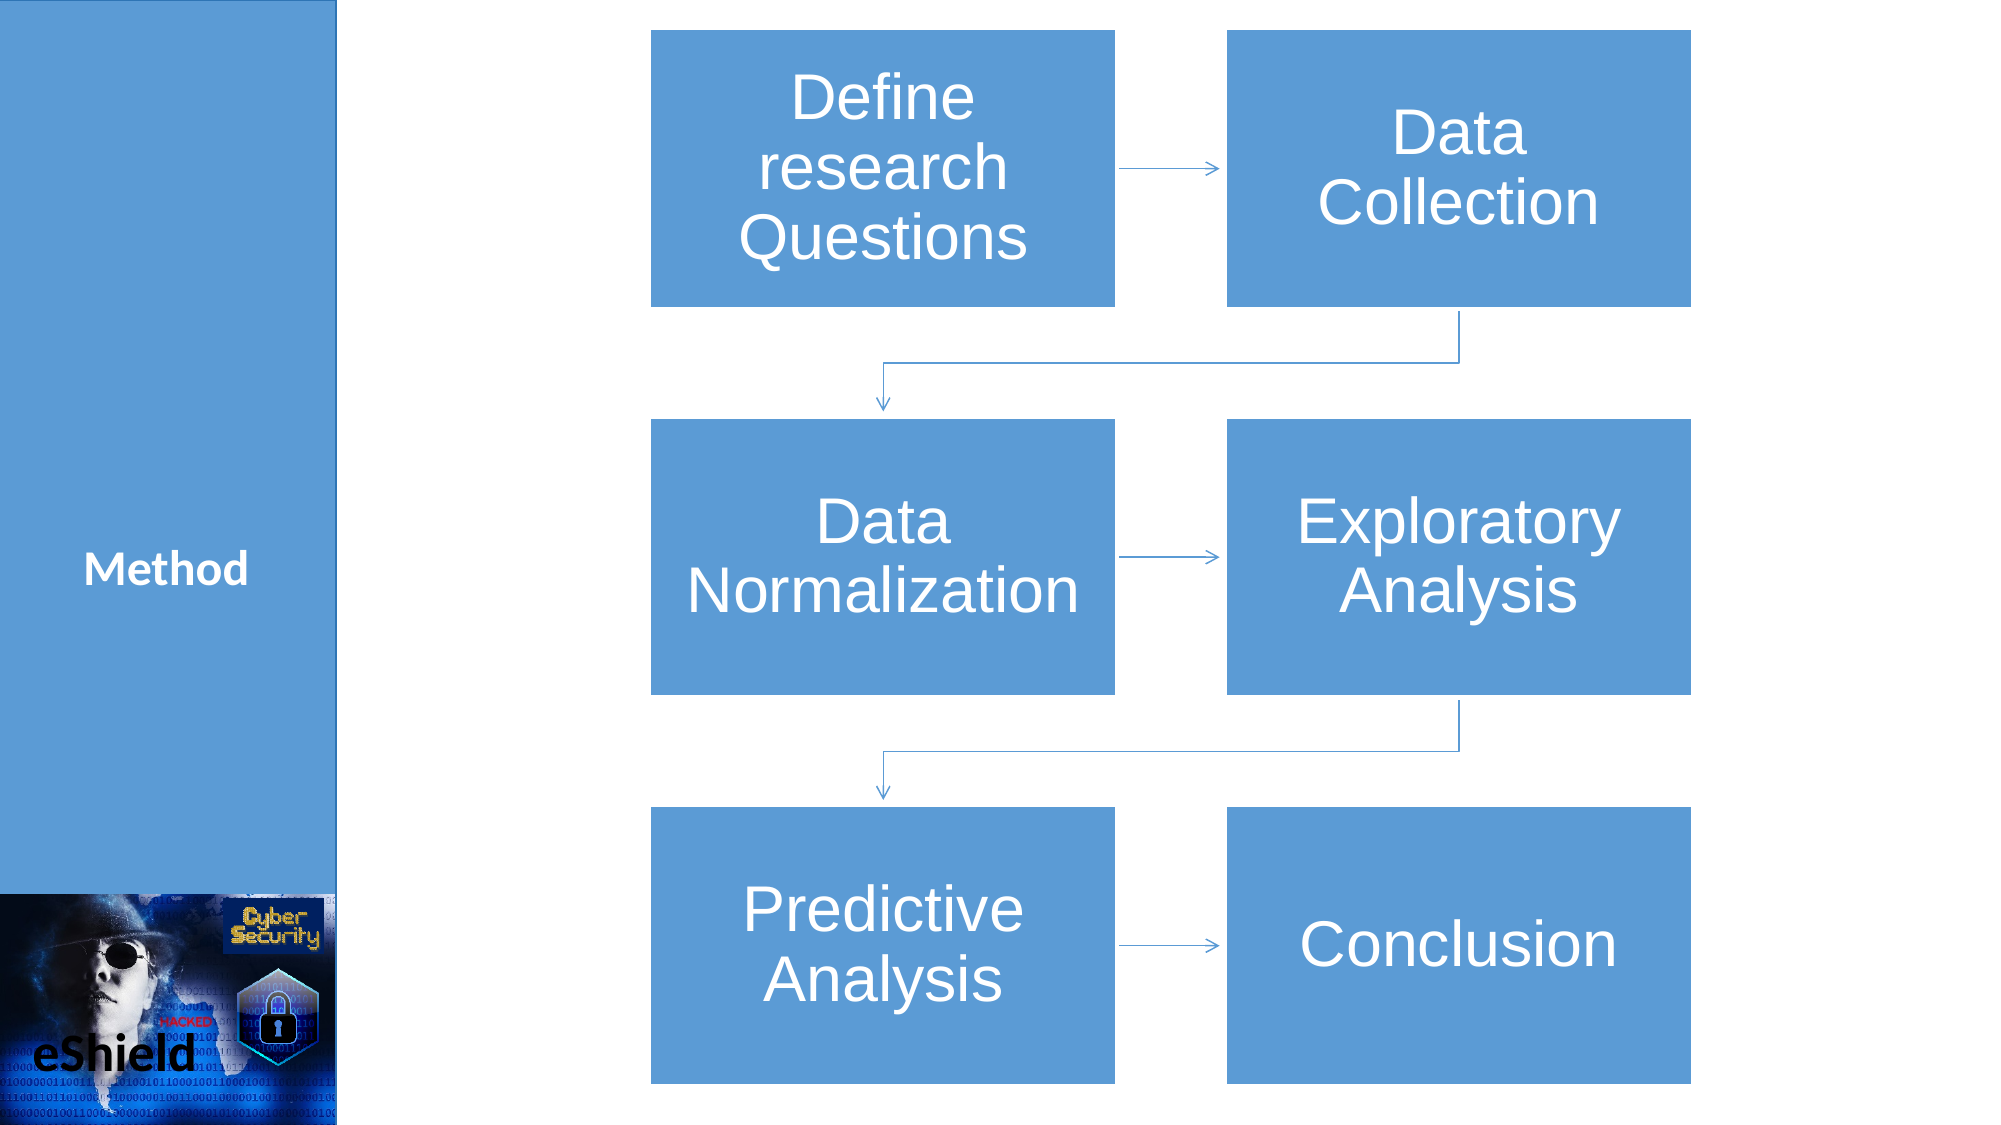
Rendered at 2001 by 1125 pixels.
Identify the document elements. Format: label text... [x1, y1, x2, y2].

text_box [379, 27, 1963, 1087]
text_box Method [0, 0, 336, 896]
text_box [0, 894, 335, 1125]
